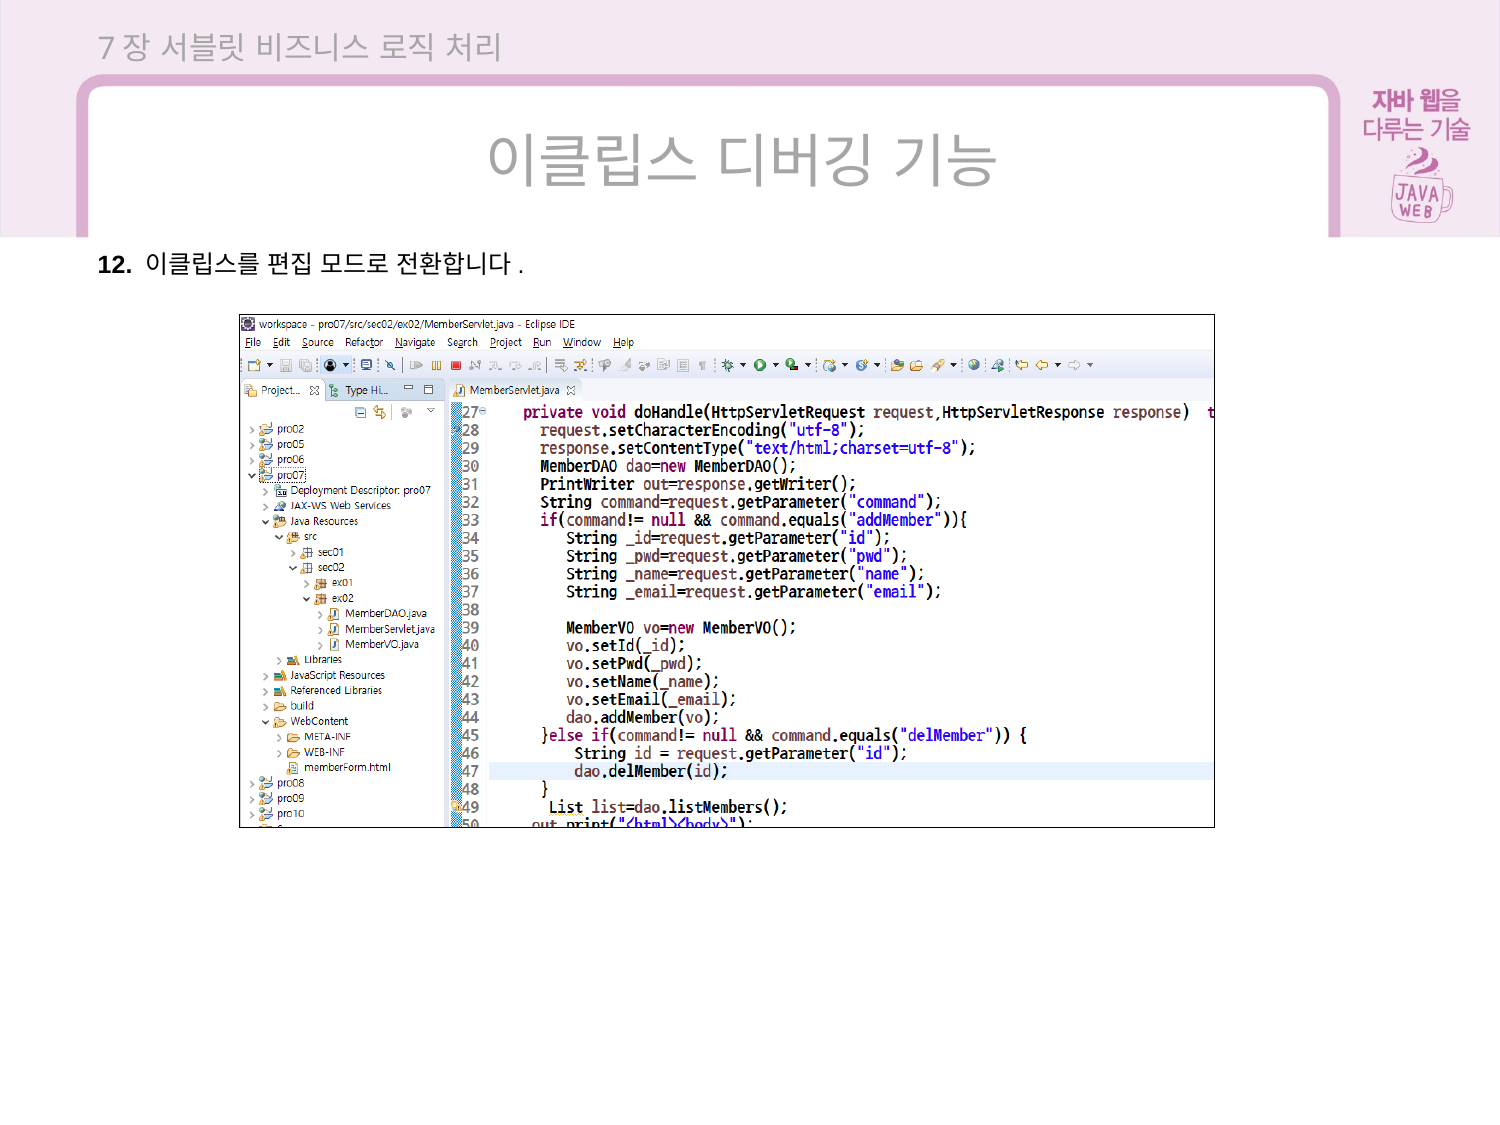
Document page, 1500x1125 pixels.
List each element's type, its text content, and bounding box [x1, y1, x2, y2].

text_box 이클립스 디버깅 기능 [217, 117, 1268, 202]
text_box 12. 이클립스를 편집 모드로 전환합니다. [82, 241, 1332, 286]
picture [0, 0, 1500, 1125]
text_box 7장 서블릿 비즈니스 로직 처리 [82, 0, 1133, 74]
